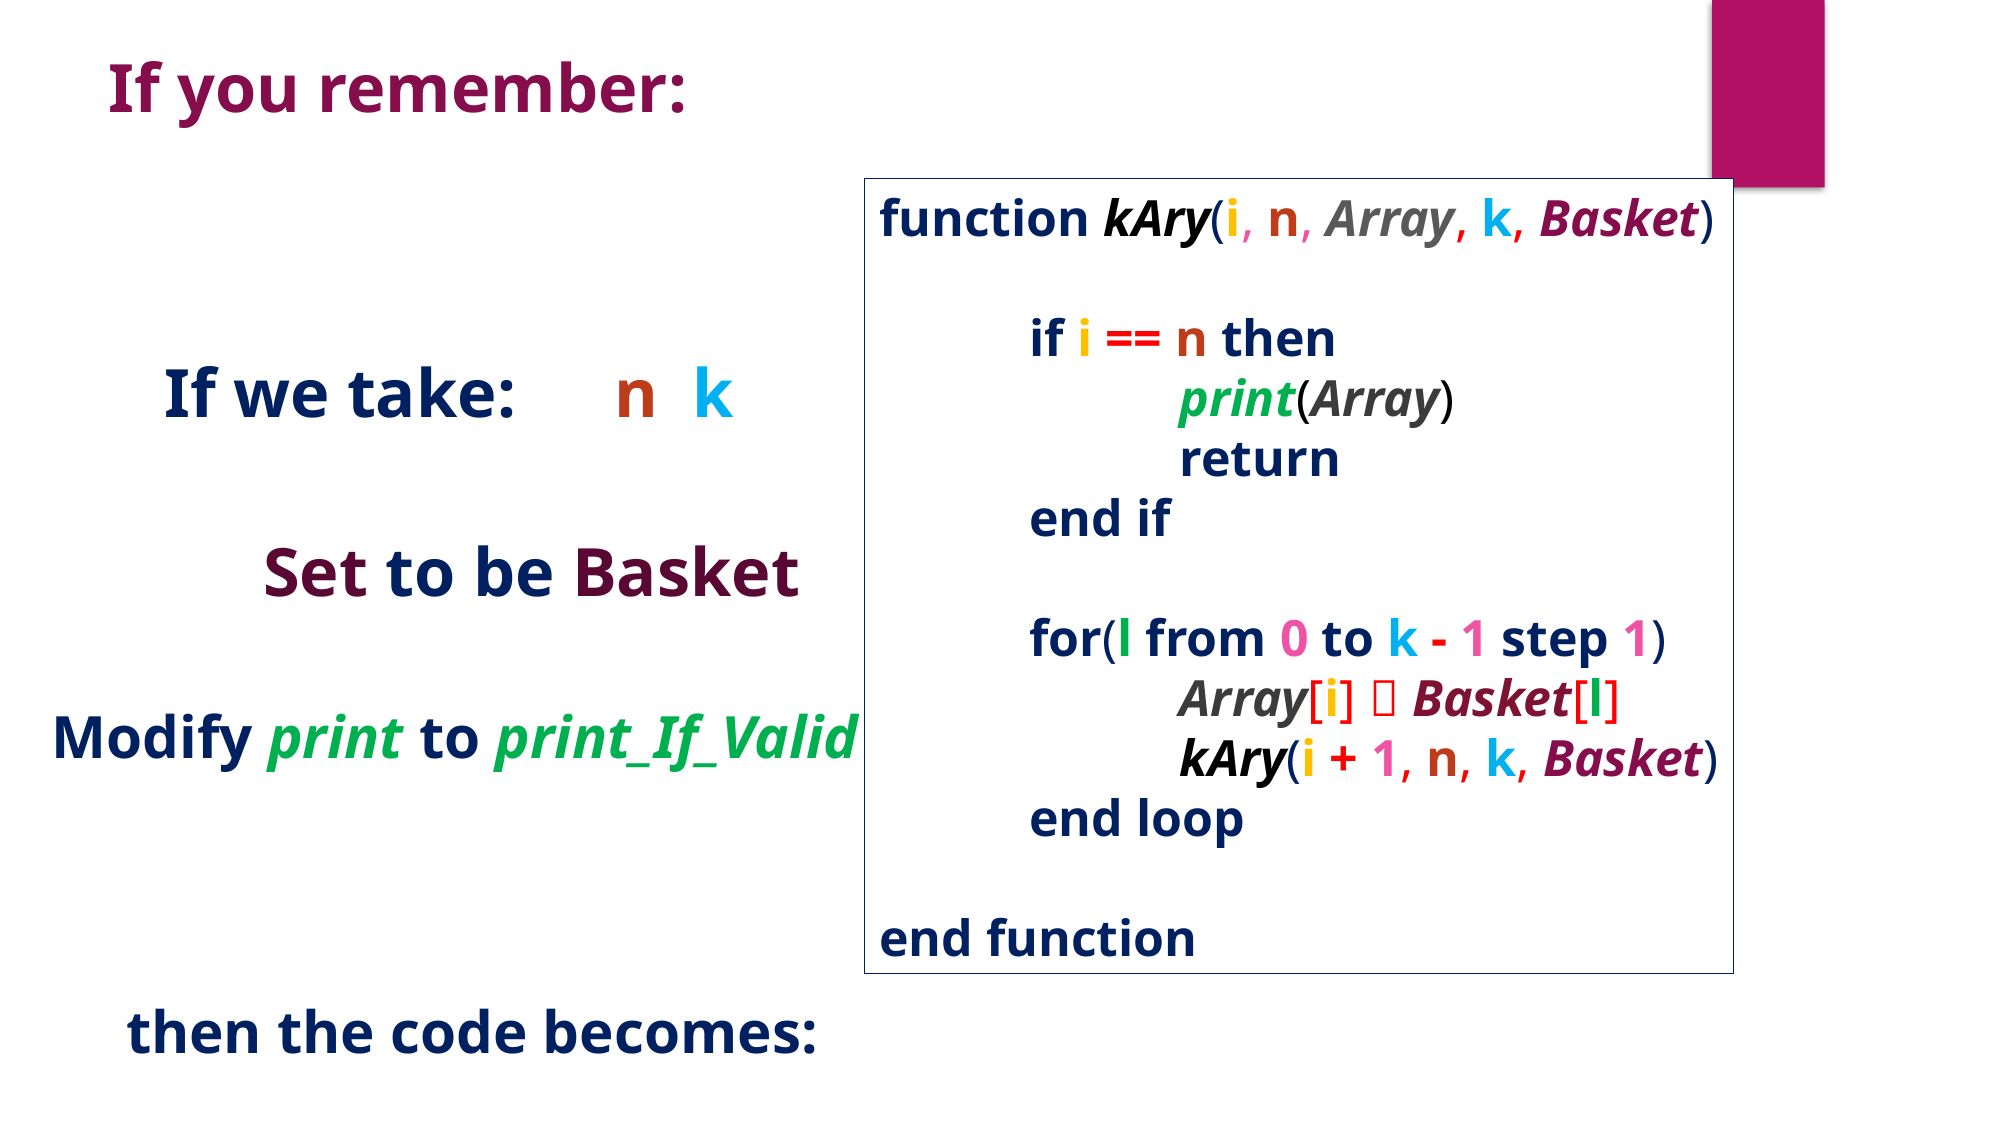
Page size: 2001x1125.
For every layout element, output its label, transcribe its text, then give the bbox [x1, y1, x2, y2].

text_box then the code becomes: [111, 987, 833, 1073]
text_box If you remember: [93, 38, 703, 134]
text_box Modify print to print_If_Valid [36, 692, 874, 778]
text_box function kAry(i, n, Array, k, Basket) if i == n then print(Array) return end if for(l from 0 to k - 1 step 1) Array[i]  Basket[l] kAry(i + 1, n, k, Basket) end loop end function [864, 178, 1734, 974]
text_box Set to be Basket [0, 521, 816, 617]
